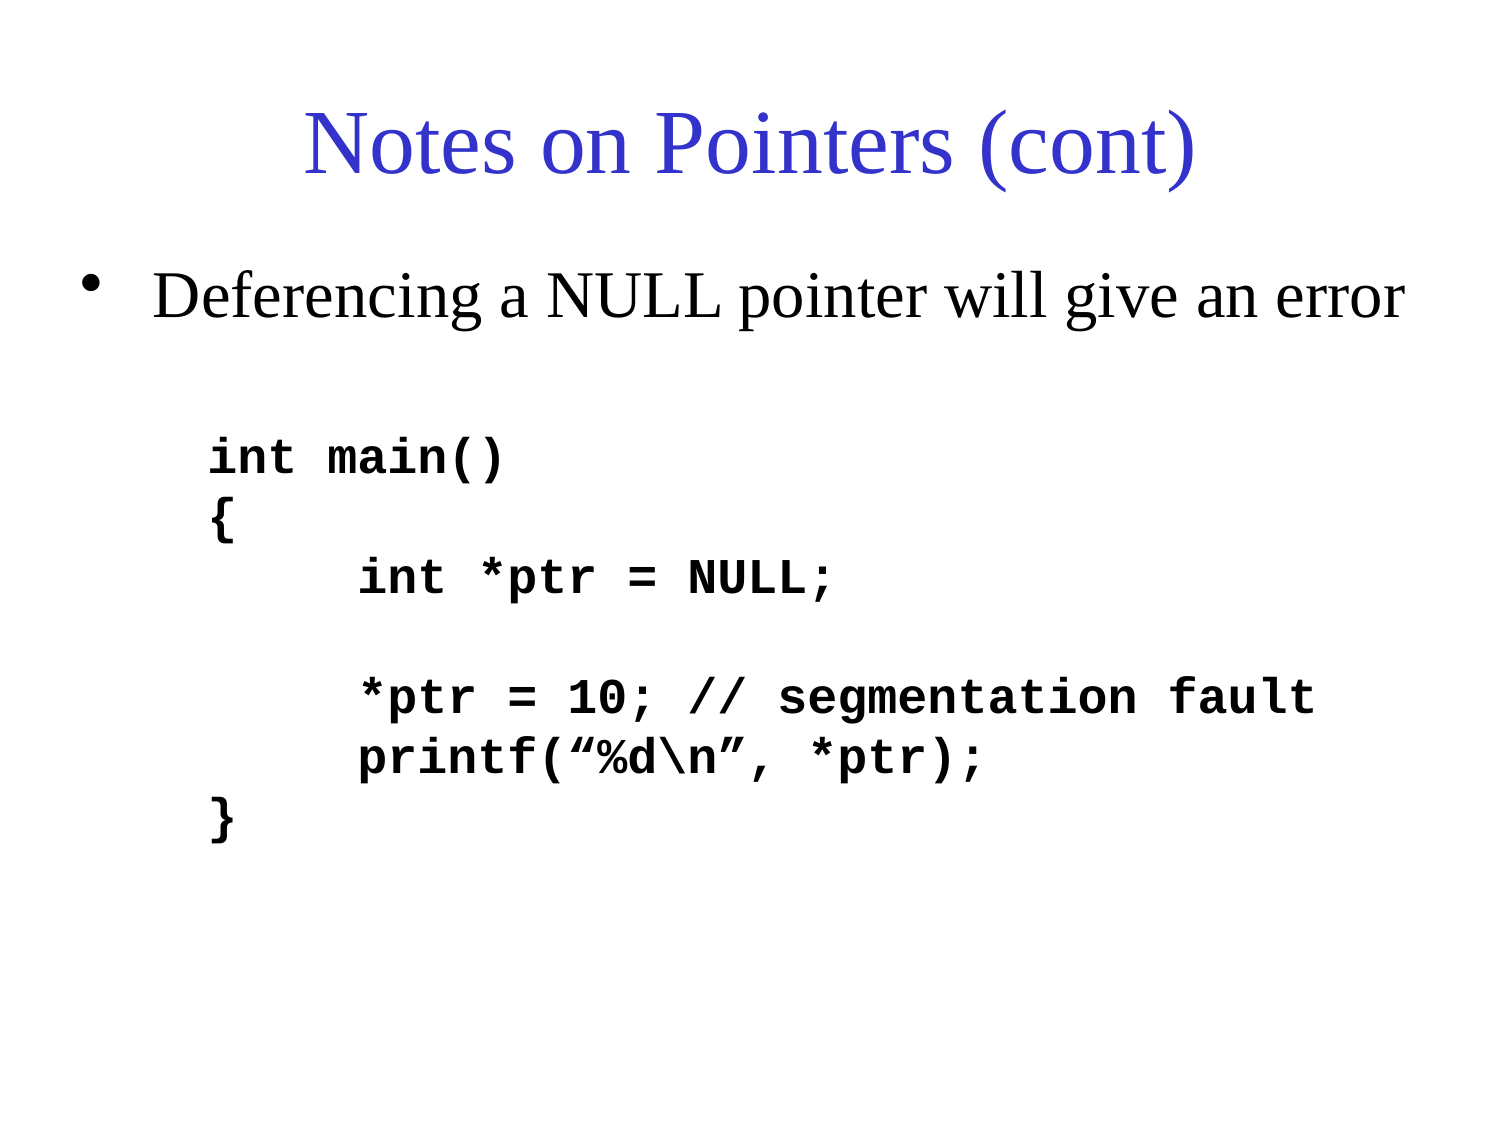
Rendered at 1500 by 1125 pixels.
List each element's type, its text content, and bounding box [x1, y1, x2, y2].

title Notes on Pointers (cont) [113, 42, 1389, 231]
text_box int main() { int *ptr = NULL; *ptr = 10; // segmentation fault printf(“%d\n”, *ptr); } [192, 415, 1343, 851]
text_box Deferencing a NULL pointer will give an error [64, 243, 1436, 344]
